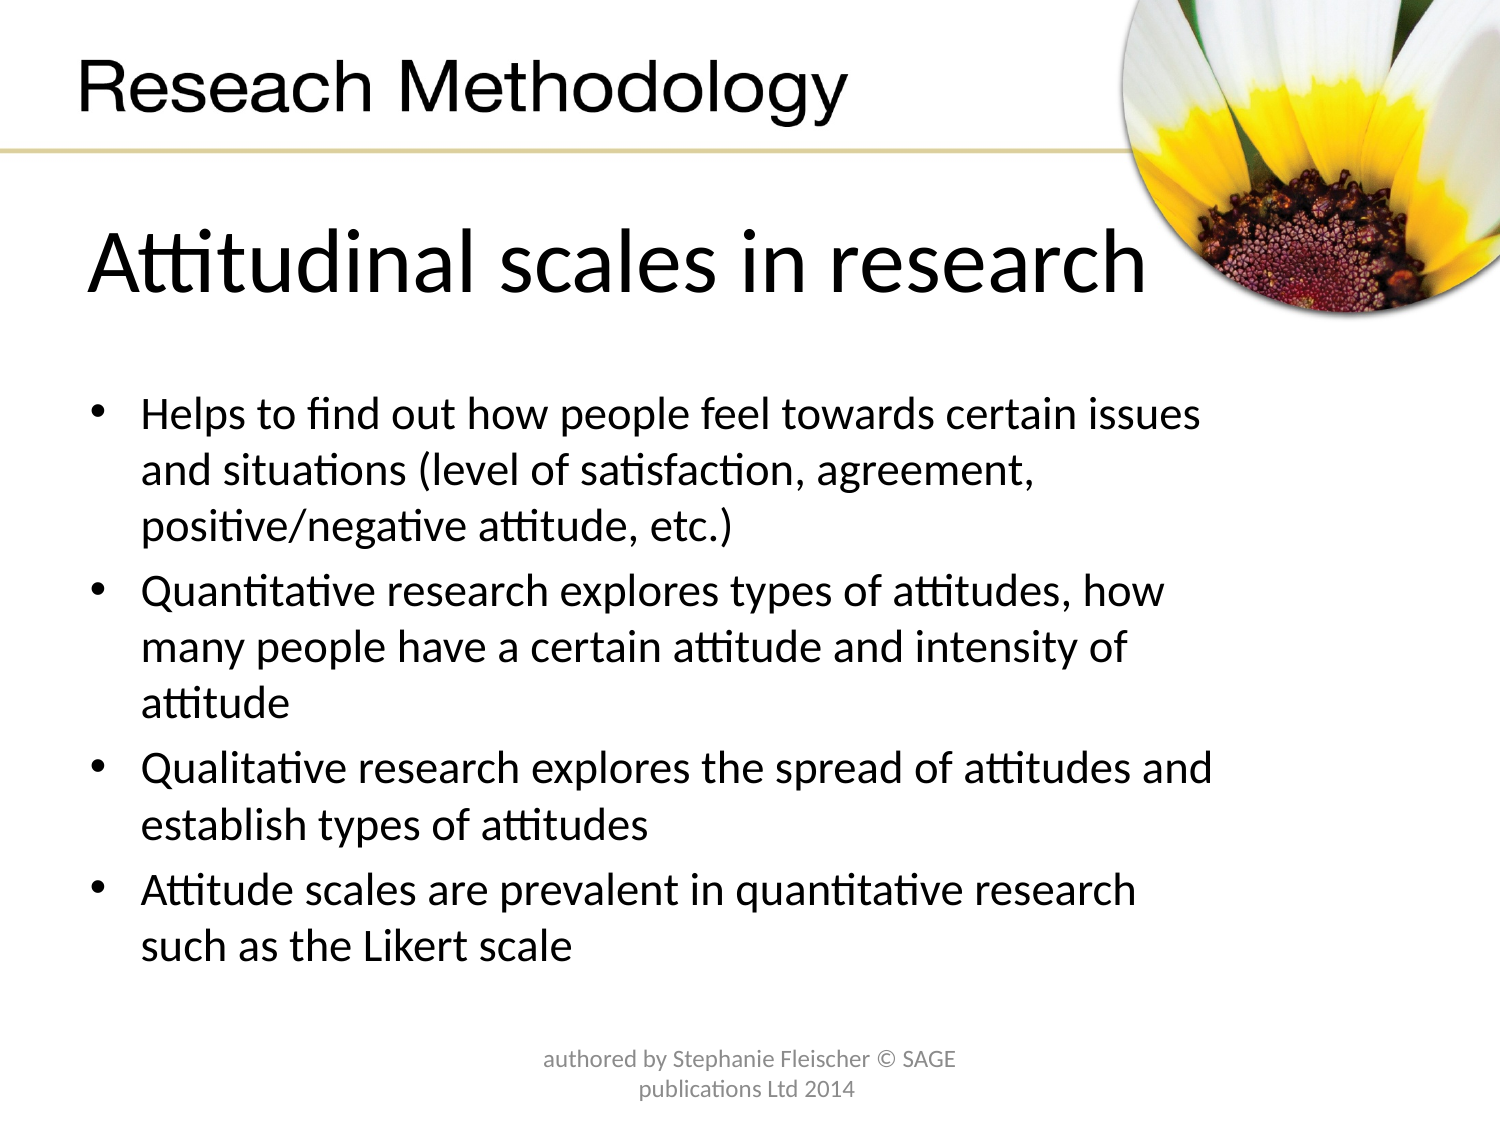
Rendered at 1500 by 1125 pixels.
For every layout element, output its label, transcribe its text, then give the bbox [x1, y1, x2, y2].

picture [0, 0, 1500, 1125]
list Helps to find out how people feel towards certain issues and situations (level of satisfaction, agreement, positive/negative attitude, etc.) Quantitative research explores types of attitudes, how many people have a certain attitude and intensity of attitude Qualitative research explores the spread of attitudes and establish types of attitudes Attitude scales are prevalent in quantitative research such as the Likert scale [75, 375, 1250, 980]
title Attitudinal scales in research [62, 162, 1176, 351]
footer authored by Stephanie Fleischer © SAGE publications Ltd 2014 [512, 1042, 988, 1103]
